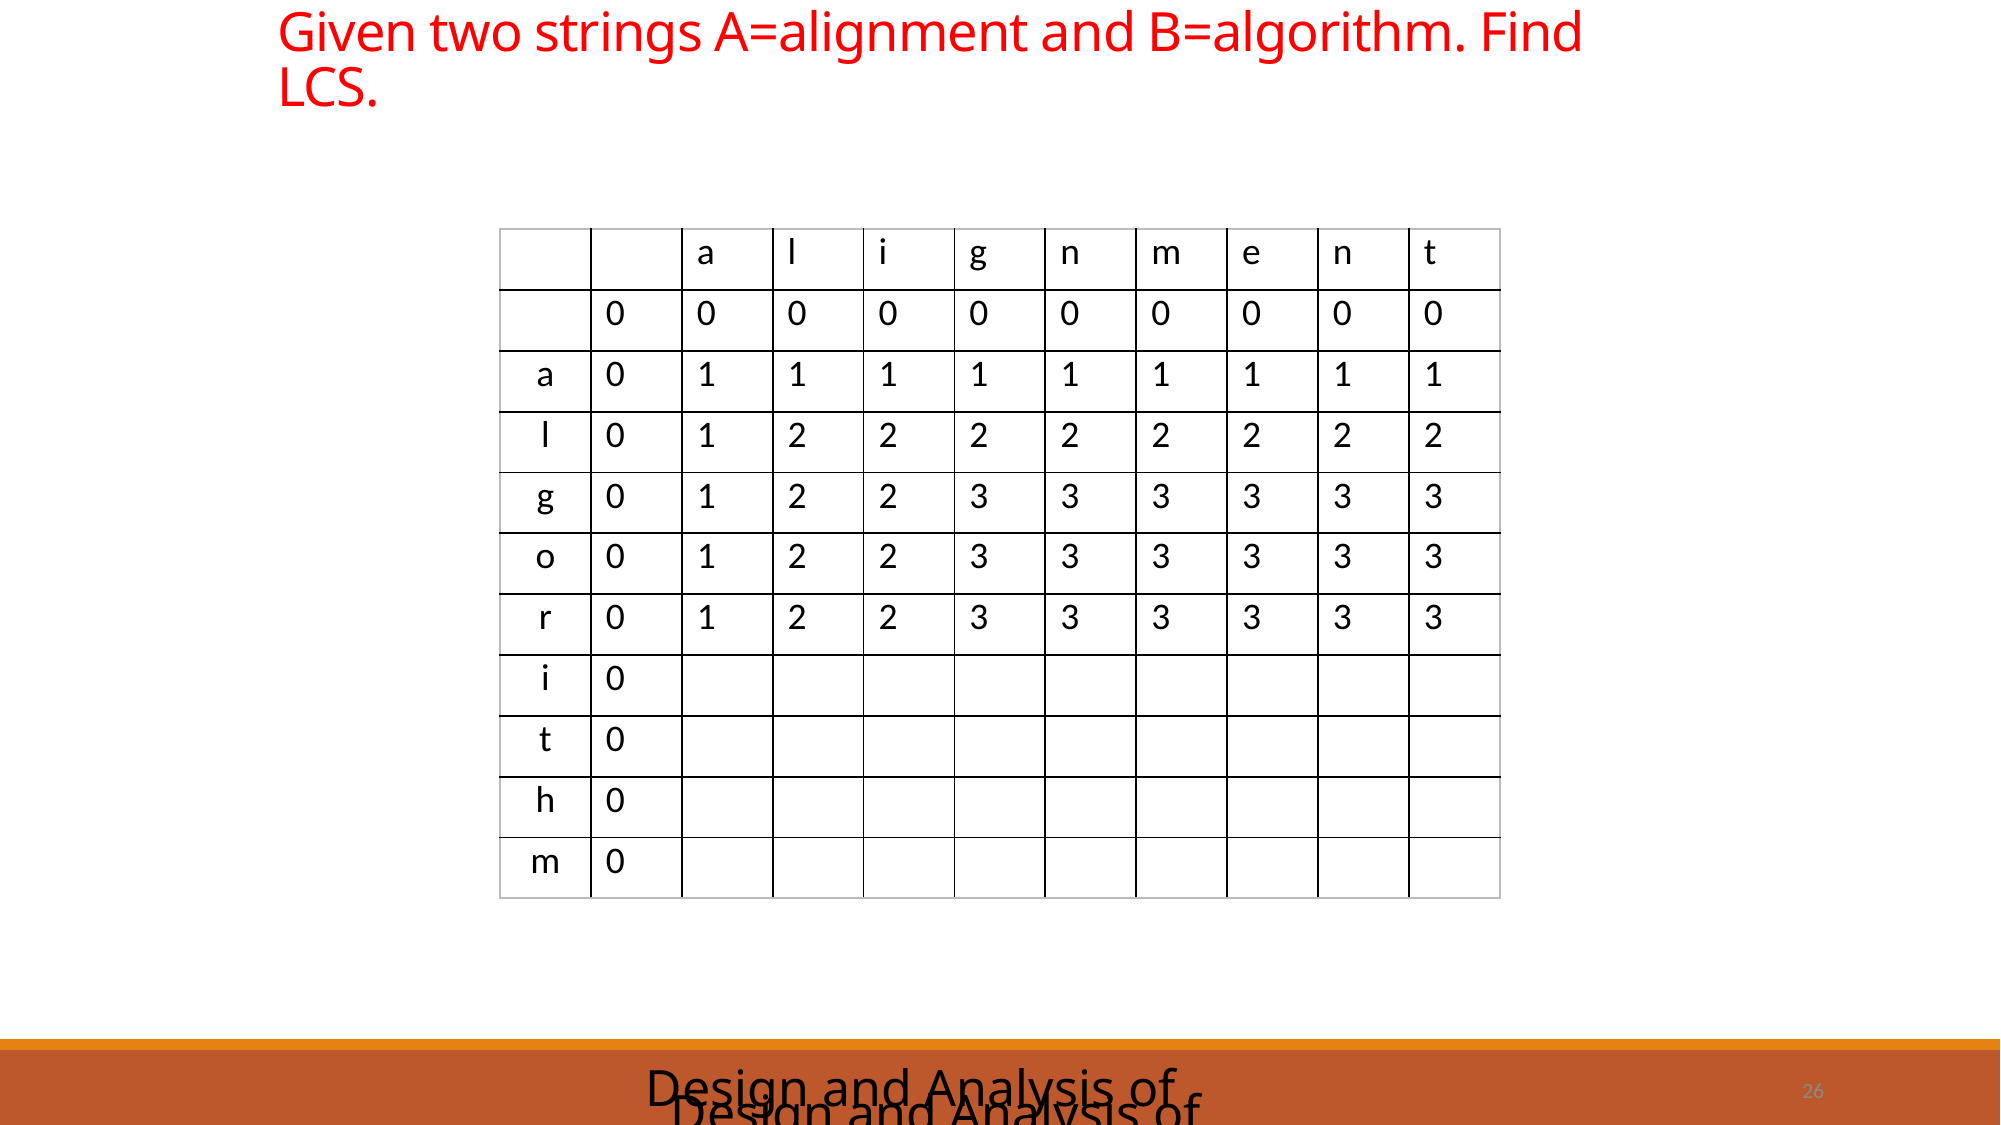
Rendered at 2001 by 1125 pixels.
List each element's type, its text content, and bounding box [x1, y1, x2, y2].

table_cell [955, 717, 1044, 776]
table_cell [683, 778, 772, 837]
table_cell [1319, 778, 1408, 837]
table_cell [774, 778, 863, 837]
table_cell [774, 717, 863, 776]
table_cell 1 [1228, 352, 1317, 411]
table_cell [955, 838, 1044, 897]
table_cell [1046, 717, 1135, 776]
table_cell 1 [1410, 352, 1499, 411]
table_cell 2 [1410, 413, 1499, 472]
table_cell 0 [1410, 291, 1499, 350]
table_header l [774, 230, 863, 289]
table_cell o [501, 534, 590, 593]
text_box [179, 187, 1880, 376]
table_cell 0 [592, 778, 681, 837]
table_cell 1 [1046, 352, 1135, 411]
table_cell a [501, 352, 590, 411]
table_cell 2 [864, 413, 954, 472]
table_cell 2 [1319, 413, 1408, 472]
table_header e [1228, 230, 1317, 289]
table_cell 0 [864, 291, 954, 350]
table_cell 0 [1046, 291, 1135, 350]
table_cell 3 [1137, 473, 1226, 532]
table_cell 3 [1228, 473, 1317, 532]
table_cell t [501, 717, 590, 776]
table_cell [1046, 778, 1135, 837]
table_cell [1319, 717, 1408, 776]
table_cell [1410, 838, 1499, 897]
table_cell [1137, 656, 1226, 715]
table_header n [1319, 230, 1408, 289]
table_cell 3 [1046, 595, 1135, 654]
table_cell 2 [864, 473, 954, 532]
table_cell 2 [774, 595, 863, 654]
table_header m [1137, 230, 1226, 289]
table_header [501, 230, 590, 289]
table_cell [683, 717, 772, 776]
table_cell 3 [955, 534, 1044, 593]
table_cell 0 [683, 291, 772, 350]
table_cell h [501, 778, 590, 837]
table_cell [1228, 717, 1317, 776]
table_cell 1 [683, 473, 772, 532]
title Given two strings A=alignment and B=algorithm. Find LCS. [262, 0, 1613, 125]
table_cell 2 [1228, 413, 1317, 472]
table_cell 1 [1319, 352, 1408, 411]
table_cell 3 [955, 473, 1044, 532]
table_cell 3 [1228, 534, 1317, 593]
table_cell [1046, 656, 1135, 715]
table_cell 3 [1319, 534, 1408, 593]
table_cell 0 [592, 534, 681, 593]
table_cell [501, 291, 590, 350]
table_cell [1228, 778, 1317, 837]
table_cell [1137, 778, 1226, 837]
table_cell 2 [1046, 413, 1135, 472]
table_cell 0 [774, 291, 863, 350]
table_cell [1228, 838, 1317, 897]
table_cell 2 [1137, 413, 1226, 472]
table_cell [683, 656, 772, 715]
table_cell 3 [1410, 534, 1499, 593]
table_cell [1046, 838, 1135, 897]
table_cell 3 [1319, 595, 1408, 654]
table_cell 2 [955, 413, 1044, 472]
table_header t [1410, 230, 1499, 289]
table_cell 3 [1228, 595, 1317, 654]
table_cell 2 [864, 595, 954, 654]
table_cell 3 [1137, 595, 1226, 654]
text_box Design and Analysis of Algorithms [655, 1074, 1404, 1125]
table_cell [1410, 656, 1499, 715]
table_cell m [501, 838, 590, 897]
table_cell 0 [592, 352, 681, 411]
table_cell 1 [955, 352, 1044, 411]
table_cell 0 [592, 595, 681, 654]
table_cell 0 [592, 413, 681, 472]
table_cell 0 [955, 291, 1044, 350]
table_cell [1137, 838, 1226, 897]
table_cell 0 [1319, 291, 1408, 350]
table_cell [1410, 717, 1499, 776]
table_cell 3 [1046, 534, 1135, 593]
table_cell 0 [592, 473, 681, 532]
table_cell [1137, 717, 1226, 776]
table_cell 3 [955, 595, 1044, 654]
table_header i [864, 230, 954, 289]
table_cell 1 [683, 595, 772, 654]
table_cell i [501, 656, 590, 715]
table_cell 0 [1228, 291, 1317, 350]
table_header a [683, 230, 772, 289]
table_cell 1 [864, 352, 954, 411]
table_cell [955, 778, 1044, 837]
table_cell [774, 656, 863, 715]
table_cell 3 [1410, 595, 1499, 654]
table_cell [864, 778, 954, 837]
table_cell 1 [1137, 352, 1226, 411]
table_cell [774, 838, 863, 897]
table_cell 0 [592, 656, 681, 715]
table_cell l [501, 413, 590, 472]
table_cell 2 [864, 534, 954, 593]
table_cell [1410, 778, 1499, 837]
table_cell r [501, 595, 590, 654]
table_cell [1319, 656, 1408, 715]
table_cell 0 [1137, 291, 1226, 350]
table_cell 1 [683, 413, 772, 472]
table_header g [955, 230, 1044, 289]
table_cell 3 [1046, 473, 1135, 532]
table_cell [955, 656, 1044, 715]
table_cell 0 [592, 291, 681, 350]
text_box Design and Analysis of Algorithms [631, 1049, 1379, 1125]
table_cell [683, 838, 772, 897]
table_cell 0 [592, 838, 681, 897]
table_cell 3 [1137, 534, 1226, 593]
table_cell [864, 717, 954, 776]
table_cell 3 [1319, 473, 1408, 532]
table_cell 1 [683, 534, 772, 593]
table_cell 2 [774, 413, 863, 472]
table_cell 3 [1410, 473, 1499, 532]
table_cell [864, 656, 954, 715]
table_cell 2 [774, 473, 863, 532]
table_cell [1319, 838, 1408, 897]
table_cell g [501, 473, 590, 532]
table_cell 2 [774, 534, 863, 593]
table_cell 0 [592, 717, 681, 776]
table_cell 1 [683, 352, 772, 411]
table_cell [864, 838, 954, 897]
table_cell 1 [774, 352, 863, 411]
table_header n [1046, 230, 1135, 289]
table_cell [1228, 656, 1317, 715]
slide_number 26 [1624, 1059, 1840, 1120]
table_header [592, 230, 681, 289]
